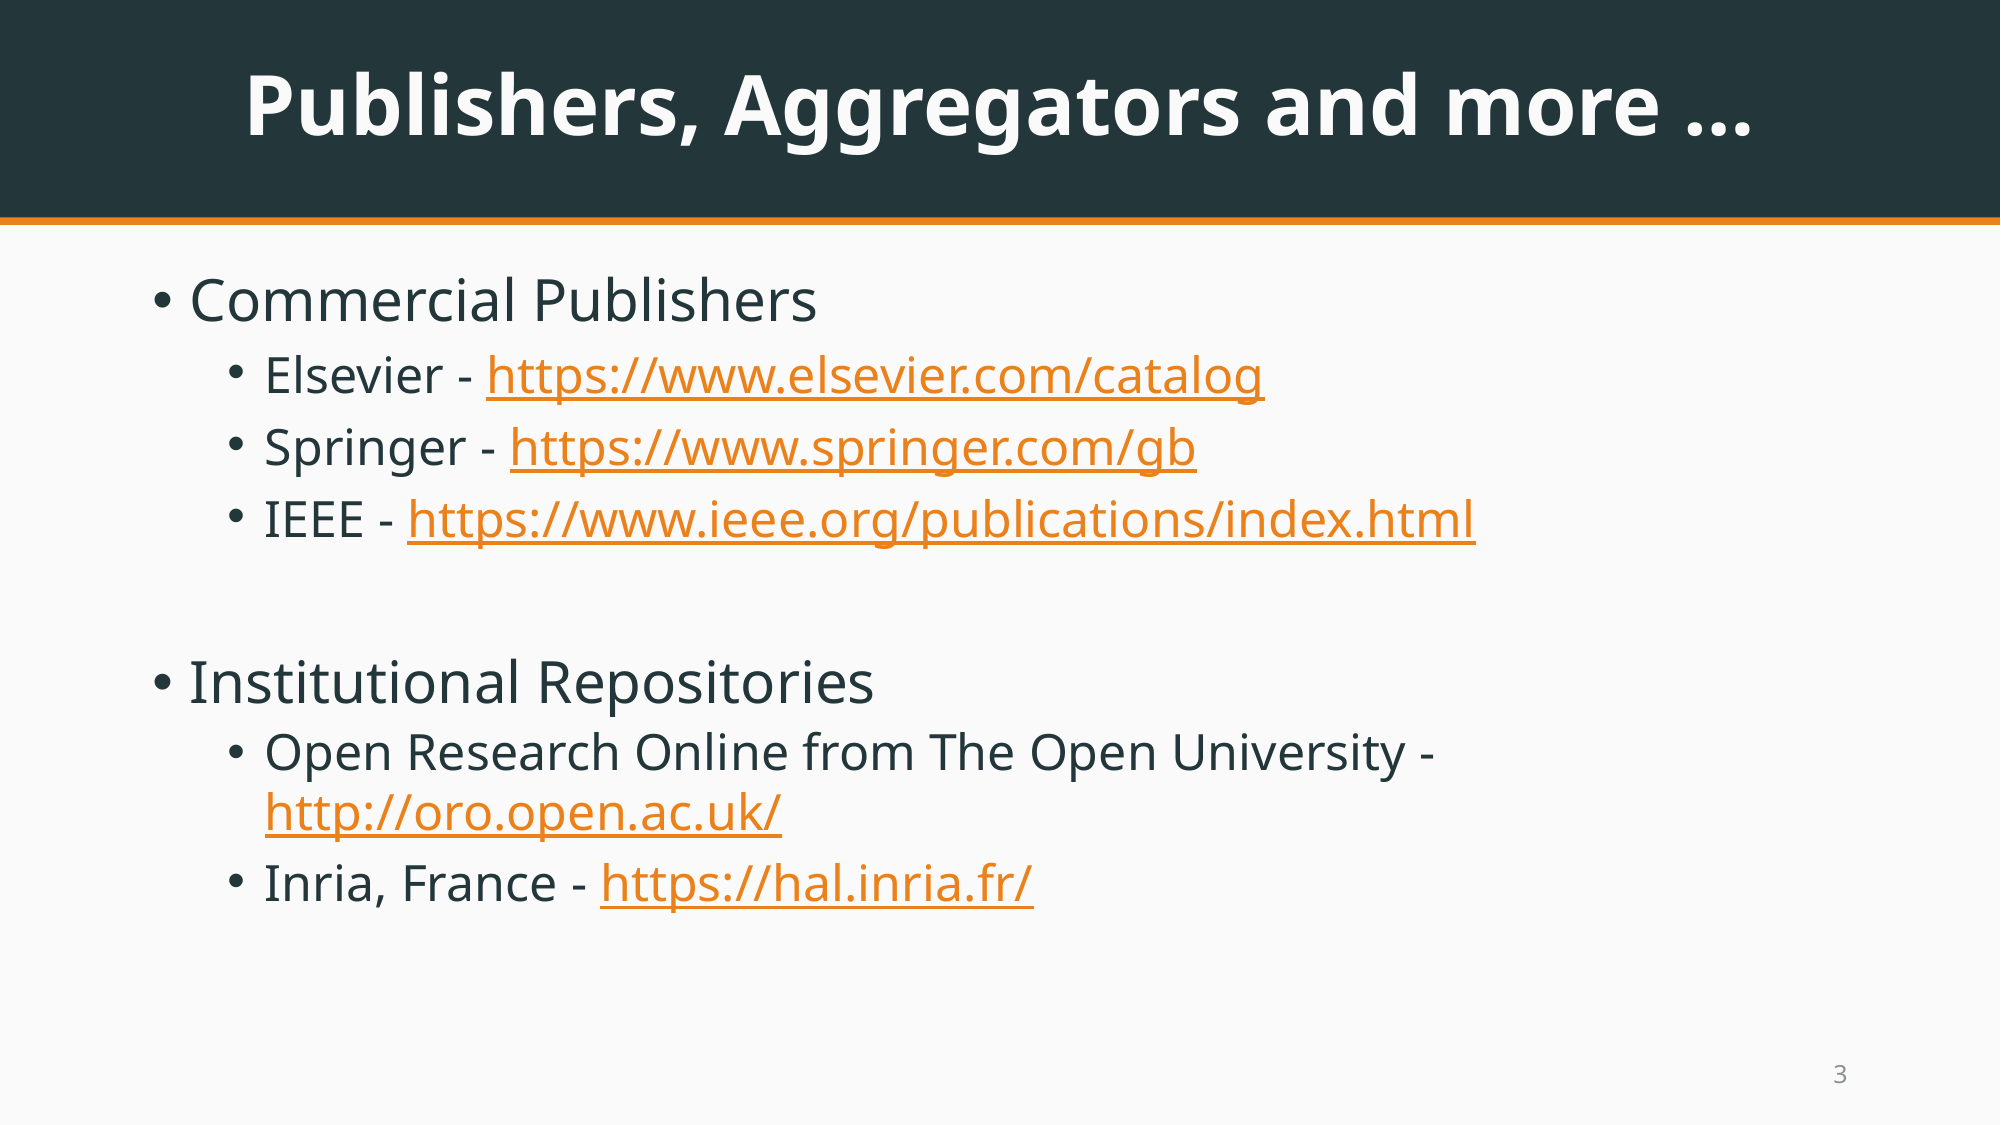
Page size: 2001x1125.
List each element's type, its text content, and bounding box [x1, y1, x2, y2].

title Publishers, Aggregators and more … [137, 0, 1863, 218]
slide_number 2 [1412, 1045, 1863, 1106]
list Commercial Publishers Elsevier - https://www.elsevier.com/catalog Springer - https://www.springer.com/gb IEEE - https://www.ieee.org/publications/index.html Institutional Repositories Open Research Online from The Open University - http://oro.open.ac.uk/ Inria, France - https://hal.inria.fr/ [137, 263, 1863, 1046]
